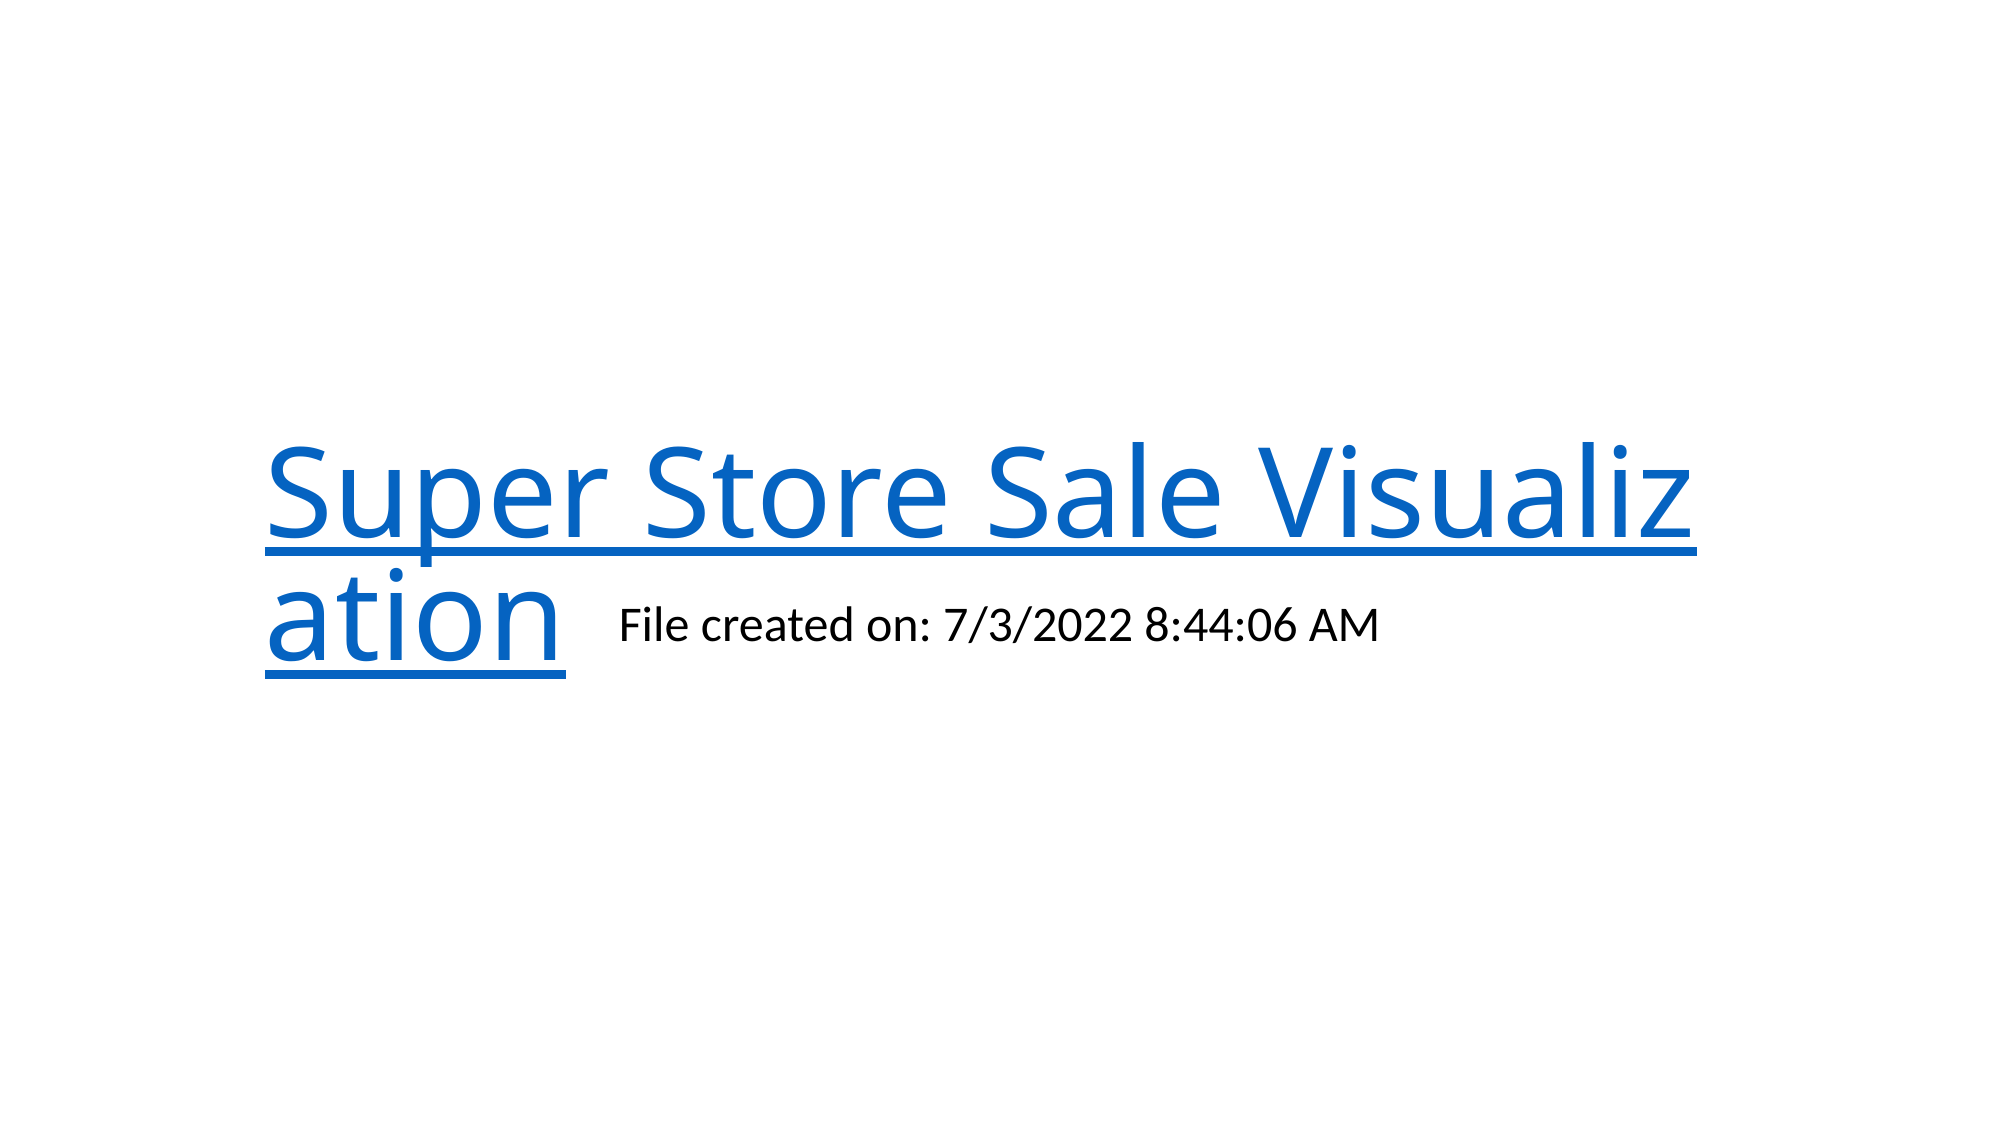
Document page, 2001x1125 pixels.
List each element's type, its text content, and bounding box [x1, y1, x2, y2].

subtitle File created on: 7/3/2022 8:44:06 AM [249, 590, 1750, 863]
title Super Store Sale Visualization [249, 184, 1750, 576]
